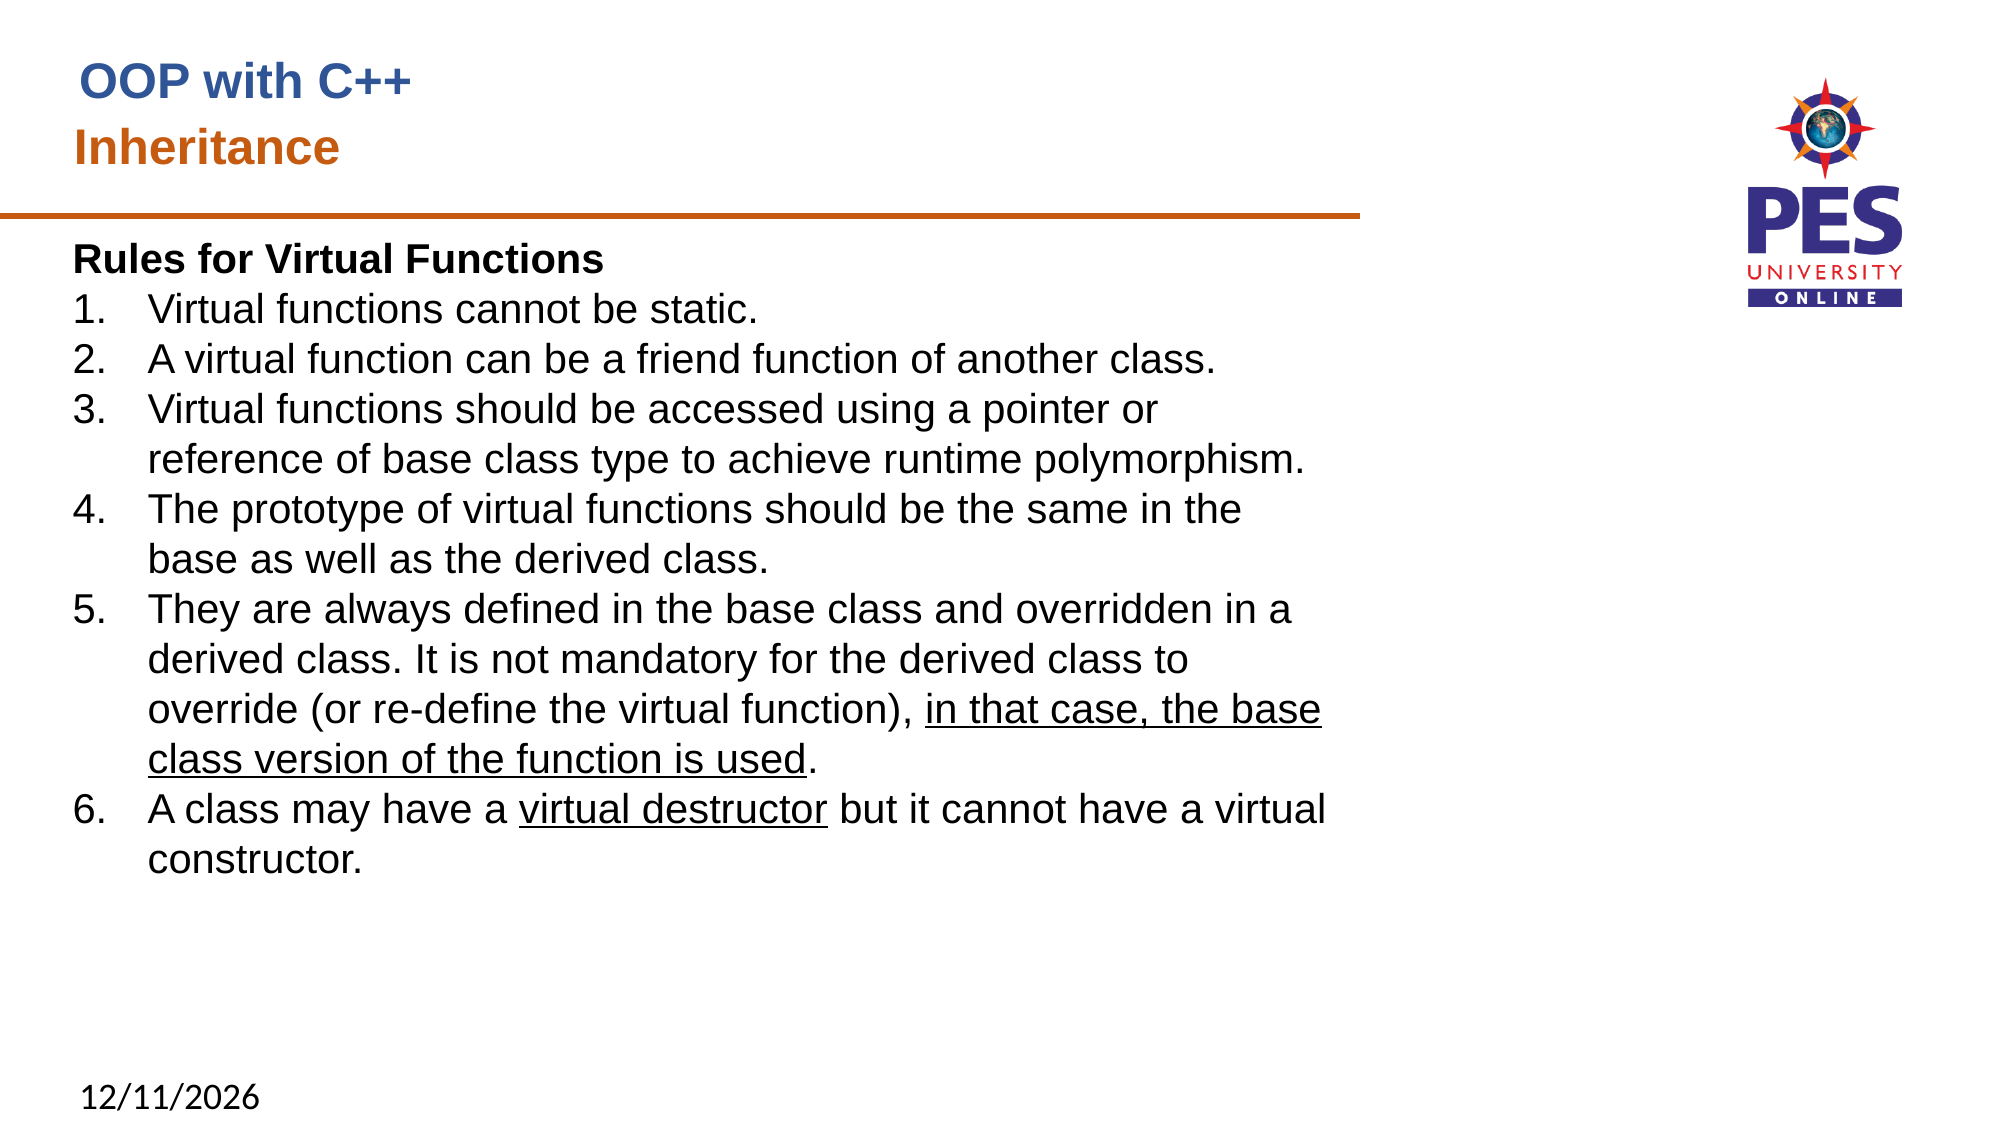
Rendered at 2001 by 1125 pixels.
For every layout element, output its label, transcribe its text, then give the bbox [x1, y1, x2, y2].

text_box Inheritance [59, 107, 1372, 182]
text_box 29/06/2023 [64, 1064, 358, 1125]
text_box Rules for Virtual Functions Virtual functions cannot be static. A virtual function can be a friend function of another class. Virtual functions should be accessed using a pointer or reference of base class type to achieve runtime polymorphism. The prototype of virtual functions should be the same in the base as well as the derived class. They are always defined in the base class and overridden in a derived class. It is not mandatory for the derived class to override (or re-define the virtual function), in that case, the base class version of the function is used. A class may have a virtual destructor but it cannot have a virtual constructor. [57, 224, 1352, 1046]
text_box OOP with C++ [64, 41, 1295, 117]
picture [1748, 76, 1902, 307]
